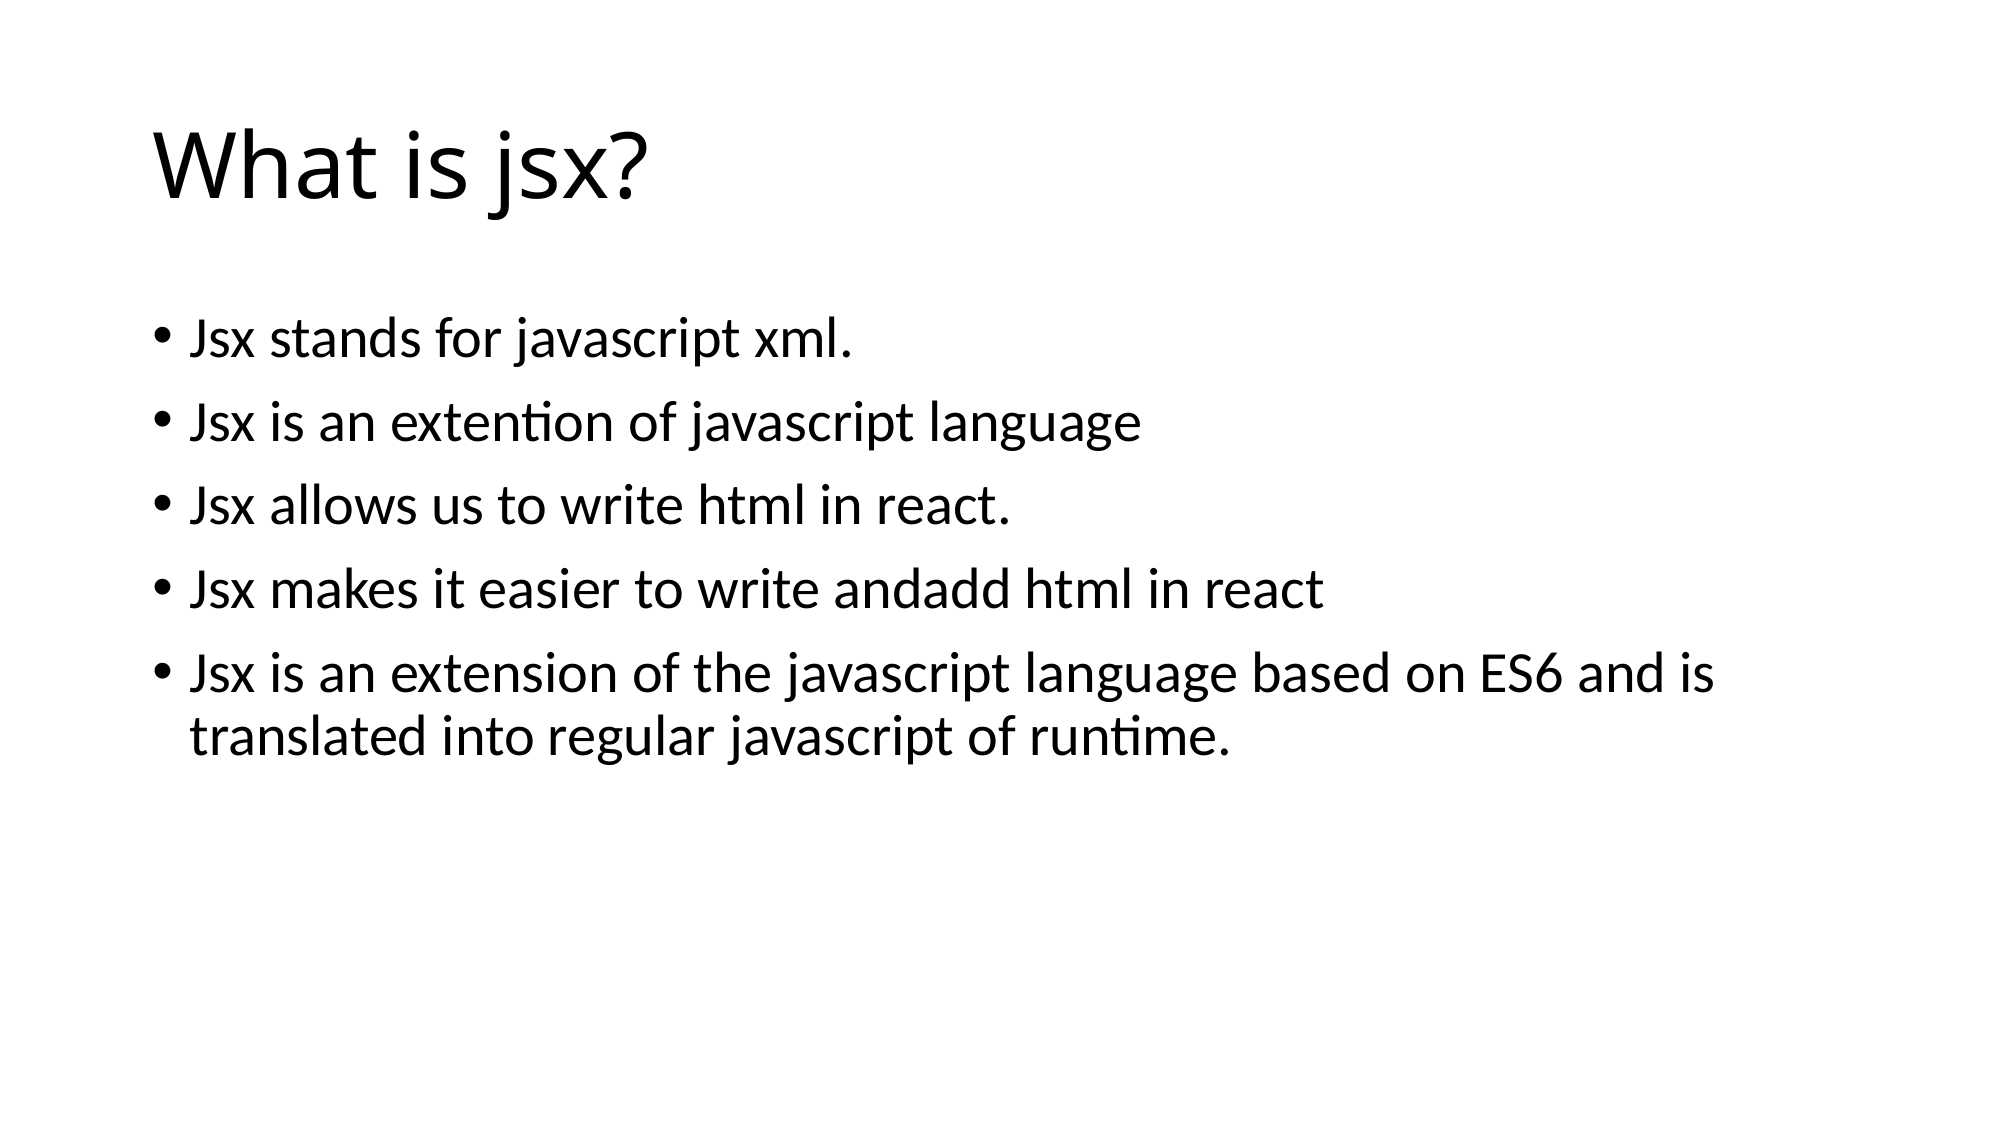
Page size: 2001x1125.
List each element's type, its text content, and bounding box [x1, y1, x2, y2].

list Jsx stands for javascript xml. Jsx is an extention of javascript language Jsx allows us to write html in react. Jsx makes it easier to write andadd html in react Jsx is an extension of the javascript language based on ES6 and is translated into regular javascript of runtime. [137, 299, 1863, 1014]
title What is jsx? [137, 59, 1863, 278]
